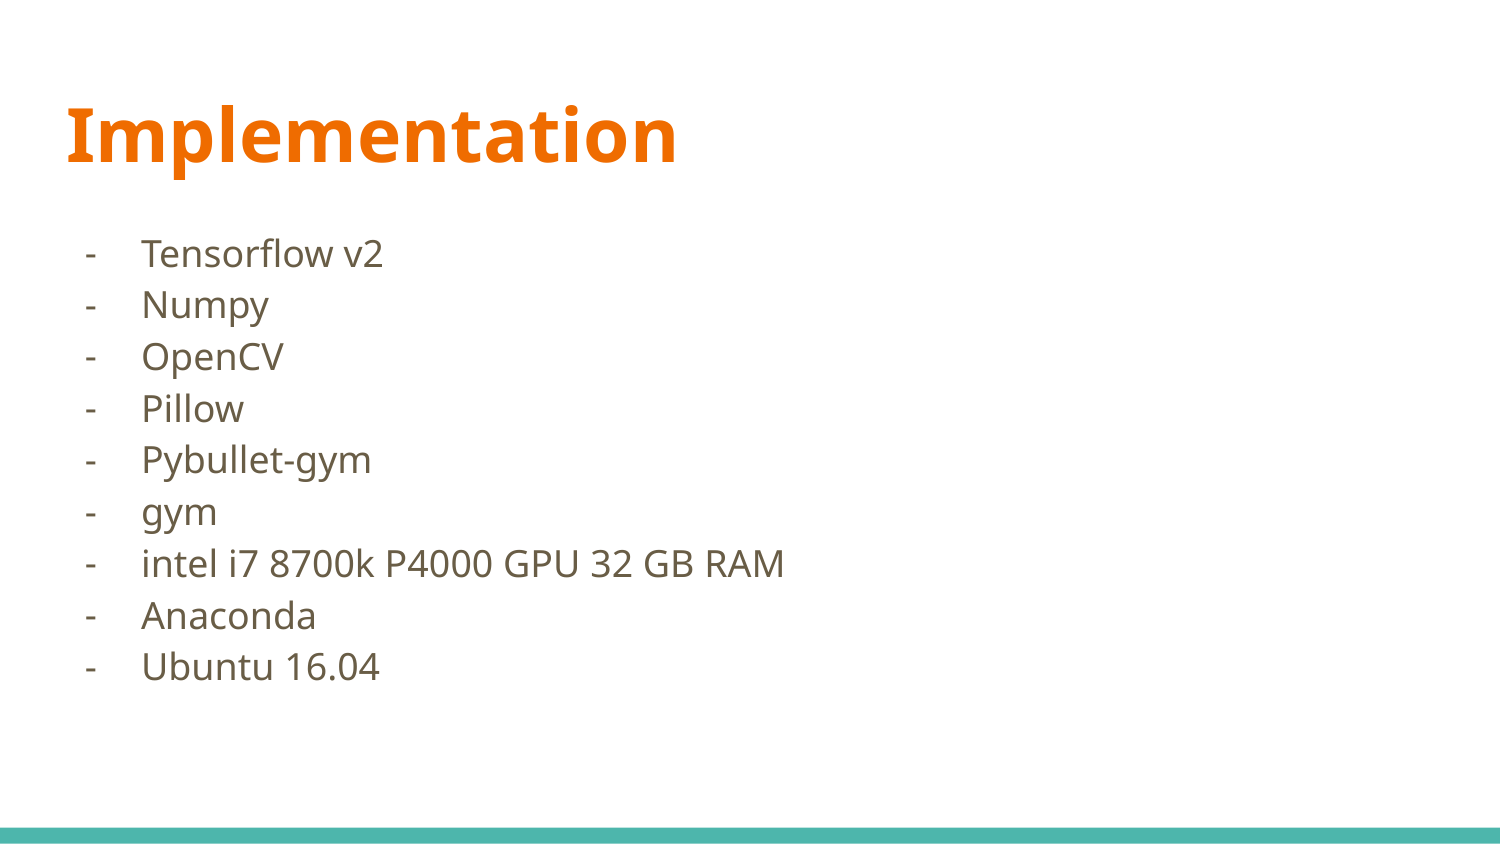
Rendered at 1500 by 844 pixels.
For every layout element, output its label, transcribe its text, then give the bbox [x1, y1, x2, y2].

list Tensorflow v2 Numpy OpenCV Pillow Pybullet-gym gym intel i7 8700k P4000 GPU 32 GB RAM Anaconda Ubuntu 16.04 [51, 207, 1449, 750]
title Implementation [51, 72, 1449, 189]
